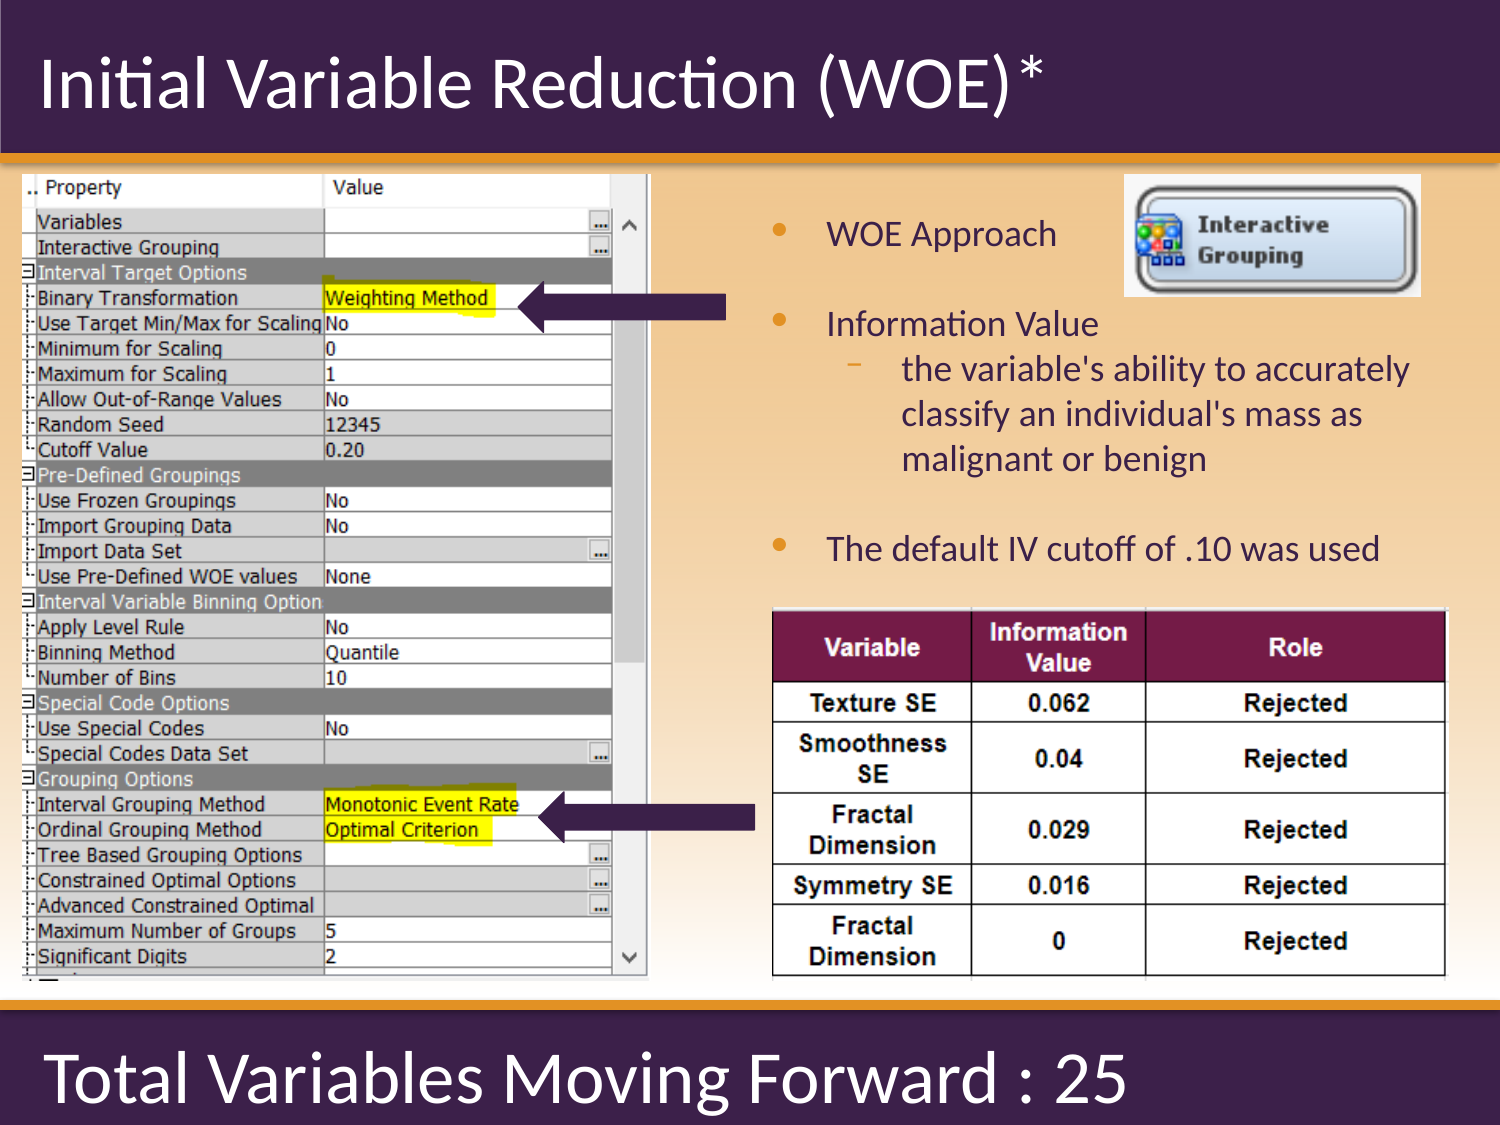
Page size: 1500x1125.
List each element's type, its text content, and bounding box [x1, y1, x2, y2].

picture [772, 607, 1449, 981]
list WOE Approach Information Value the variable's ability to accurately classify an individual's mass as malignant or benign The default IV cutoff of .10 was used [736, 133, 1500, 808]
title Initial Variable Reduction (WOE)* [6, 43, 1494, 115]
picture [21, 174, 651, 981]
text_box [656, 804, 755, 830]
text_box [656, 294, 726, 320]
text_box Total Variables Moving Forward : 25 [28, 1021, 1265, 1125]
picture [1123, 174, 1421, 298]
